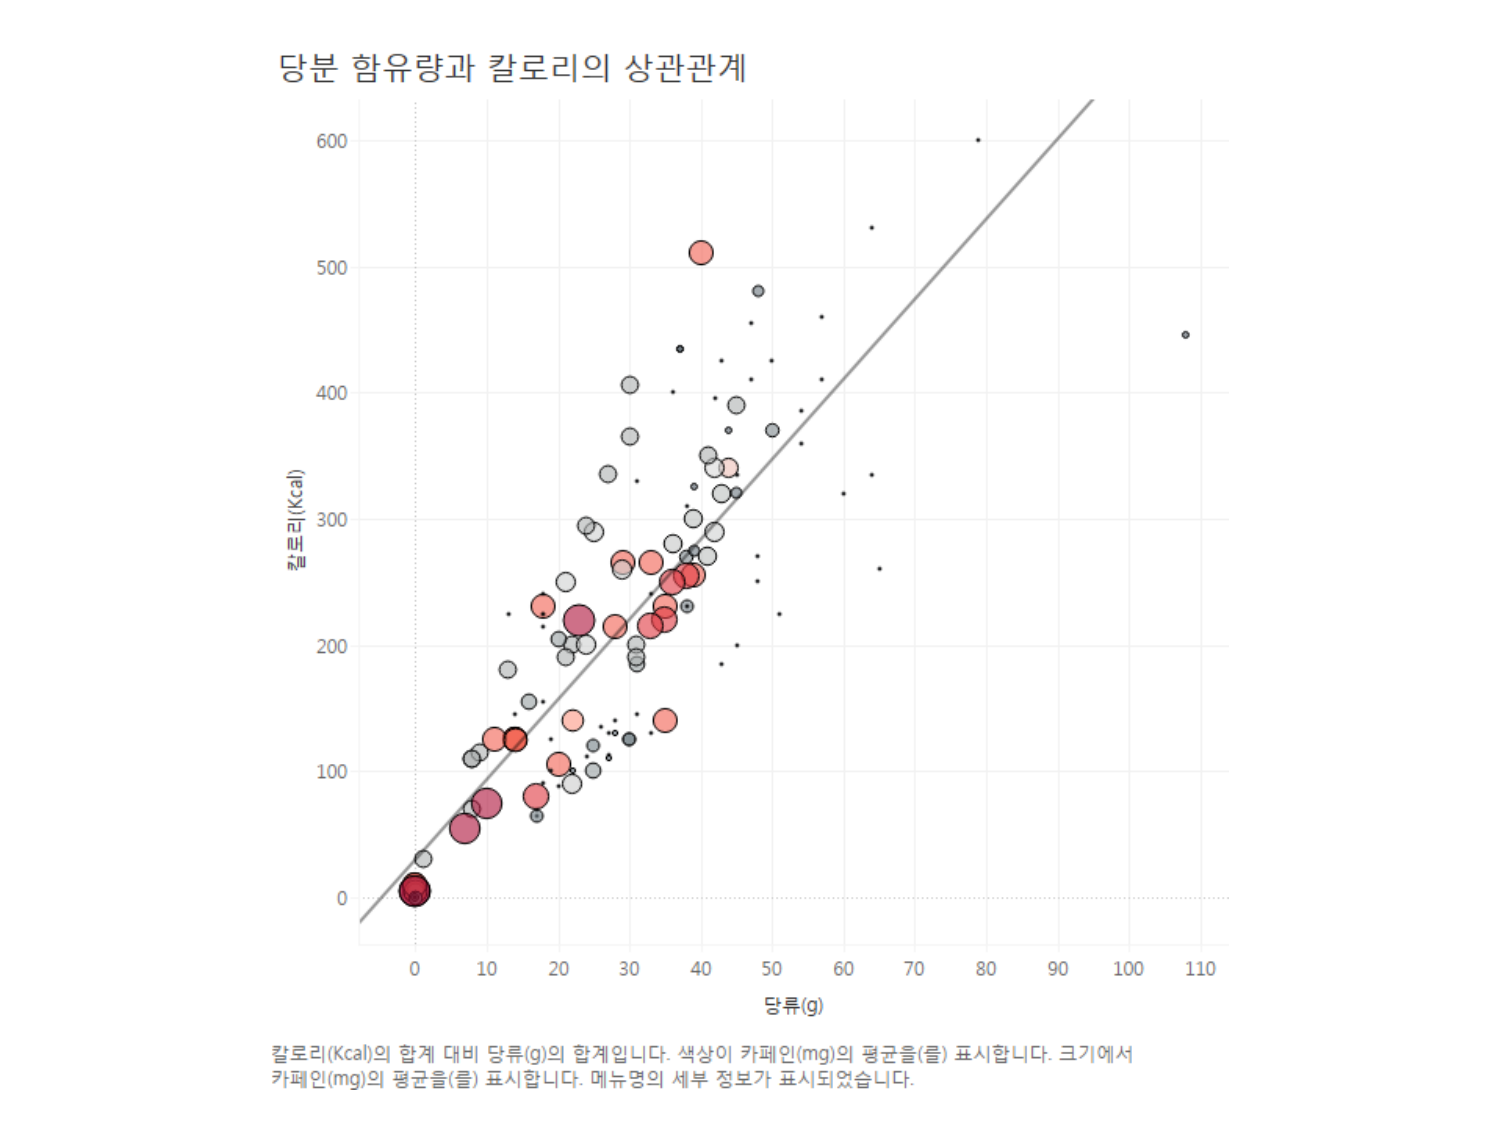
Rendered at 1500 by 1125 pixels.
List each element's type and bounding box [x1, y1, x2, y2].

picture [271, 34, 1229, 1091]
